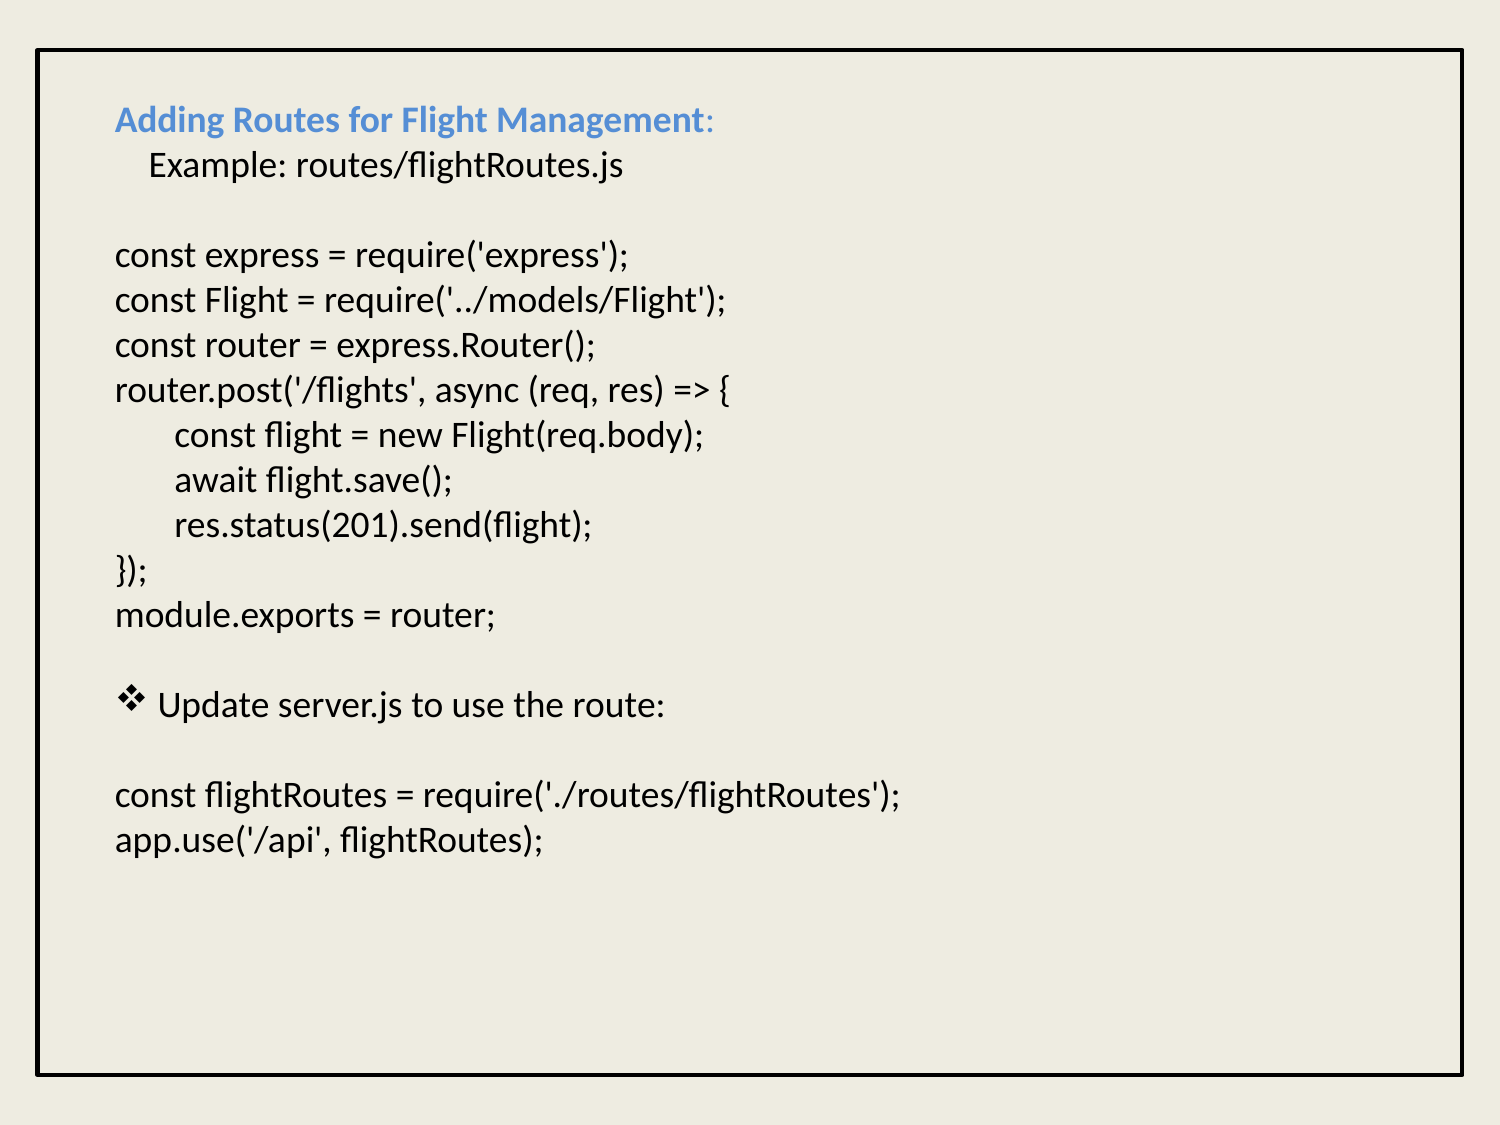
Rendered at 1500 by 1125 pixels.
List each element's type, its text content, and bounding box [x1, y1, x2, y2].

text_box Adding Routes for Flight Management: Example: routes/flightRoutes.js const express = require('express'); const Flight = require('../models/Flight'); const router = express.Router(); router.post('/flights', async (req, res) => { const flight = new Flight(req.body); await flight.save(); res.status(201).send(flight); }); module.exports = router; Update server.js to use the route: const flightRoutes = require('./routes/flightRoutes'); app.use('/api', flightRoutes); [99, 87, 1250, 913]
text_box [35, 48, 1464, 1077]
